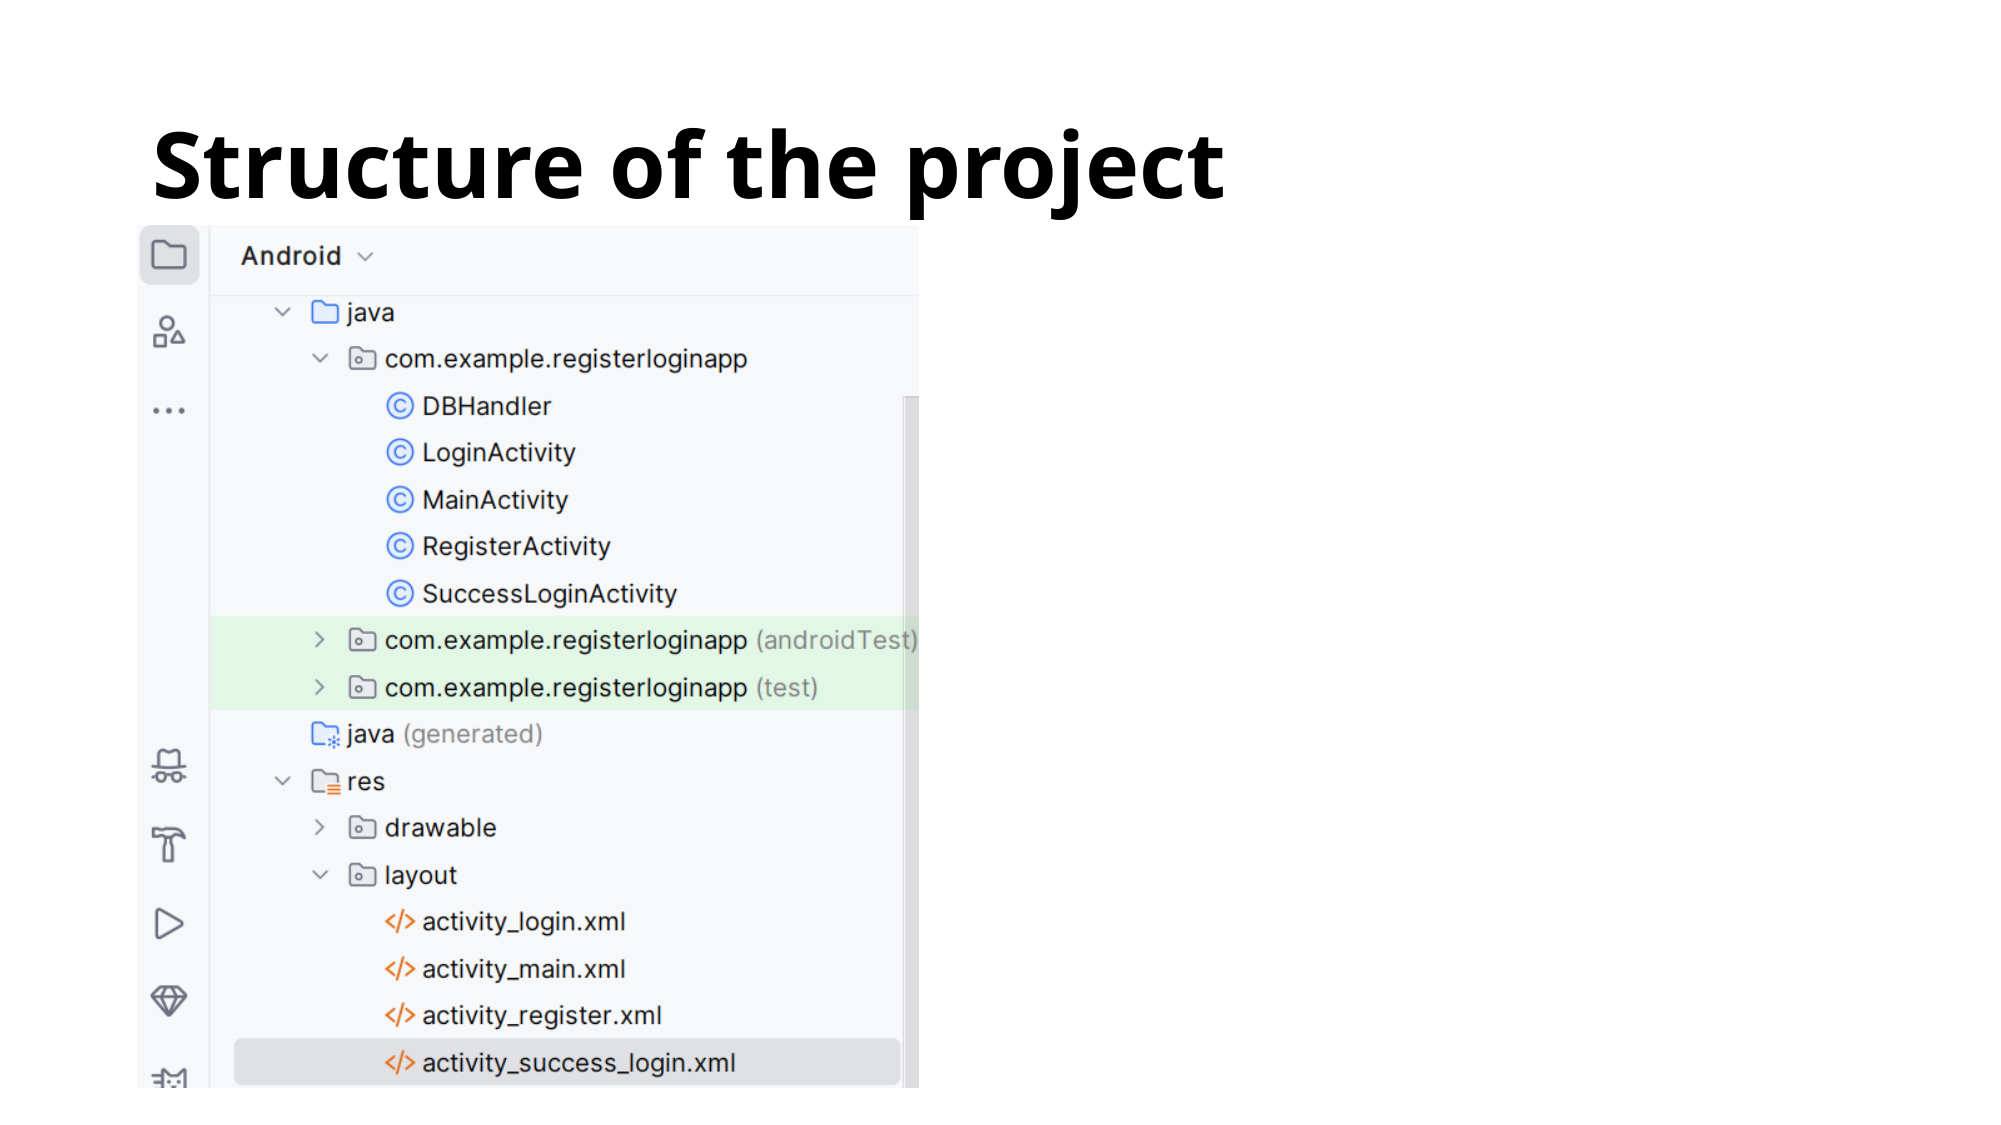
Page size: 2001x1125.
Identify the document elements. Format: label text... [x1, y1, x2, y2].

title Structure of the project [137, 59, 1863, 278]
picture [137, 225, 919, 1088]
